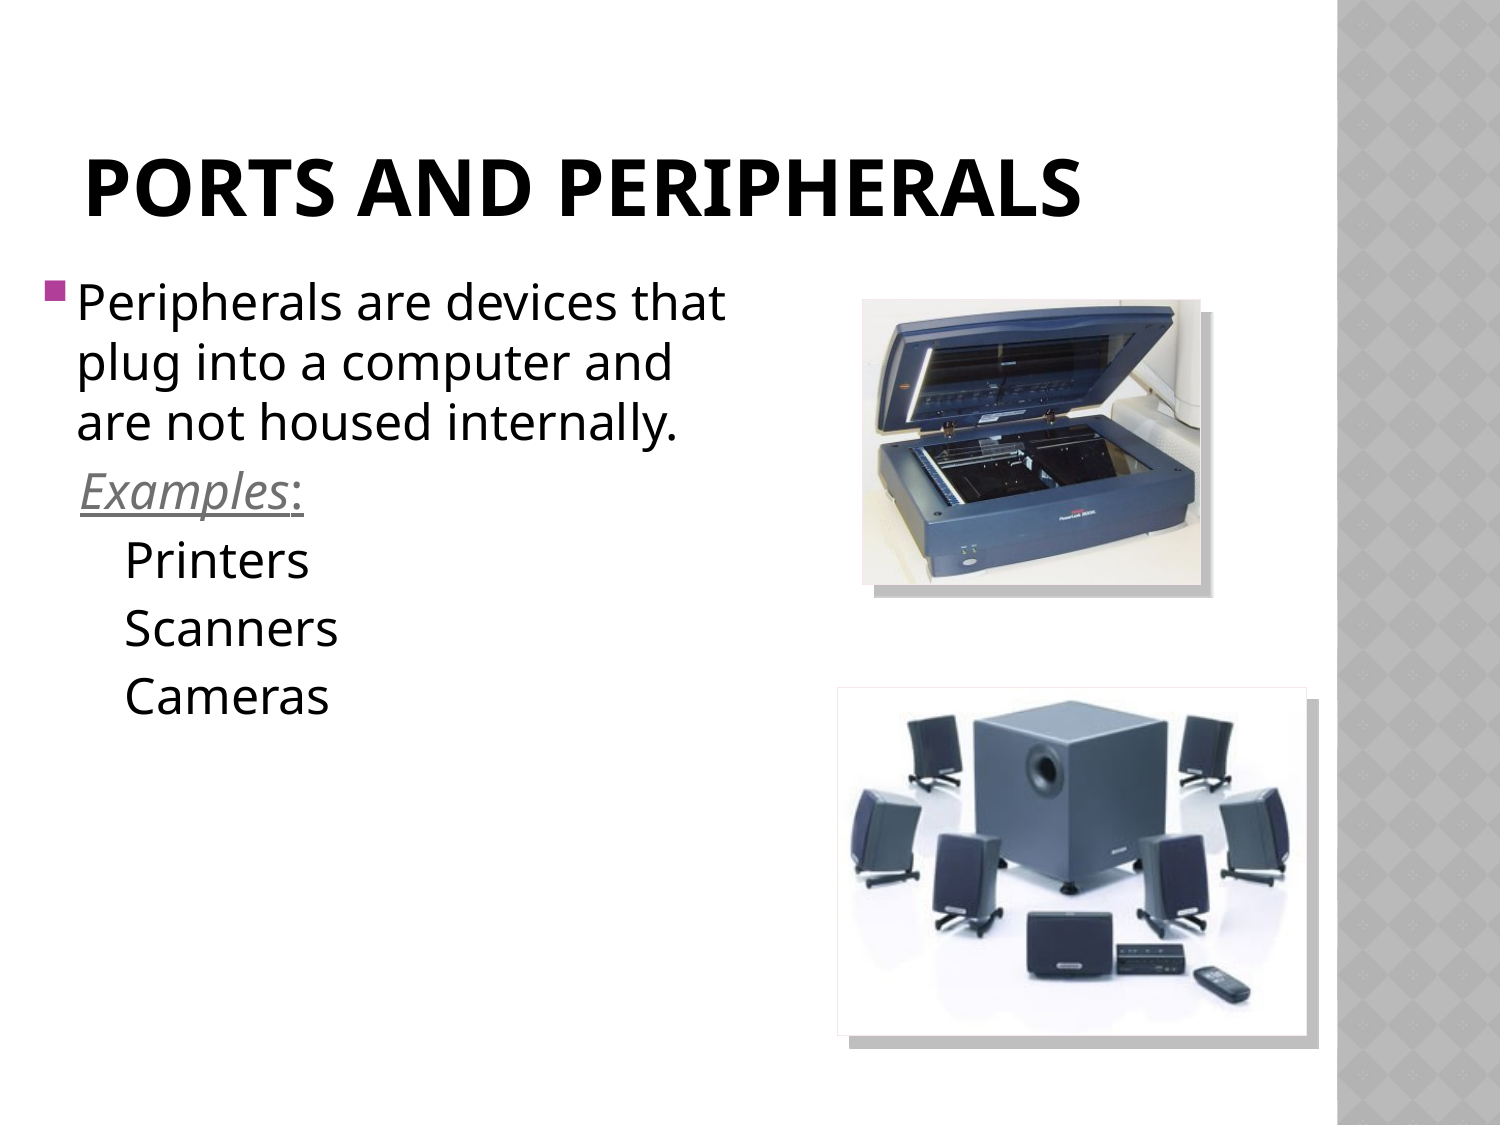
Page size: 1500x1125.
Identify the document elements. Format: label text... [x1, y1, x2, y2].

list Peripherals are devices that plug into a computer and are not housed internally. Examples: Printers Scanners Cameras [0, 262, 763, 1006]
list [861, 299, 1202, 585]
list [837, 687, 1307, 1037]
title Ports and Peripherals [75, 45, 1425, 233]
